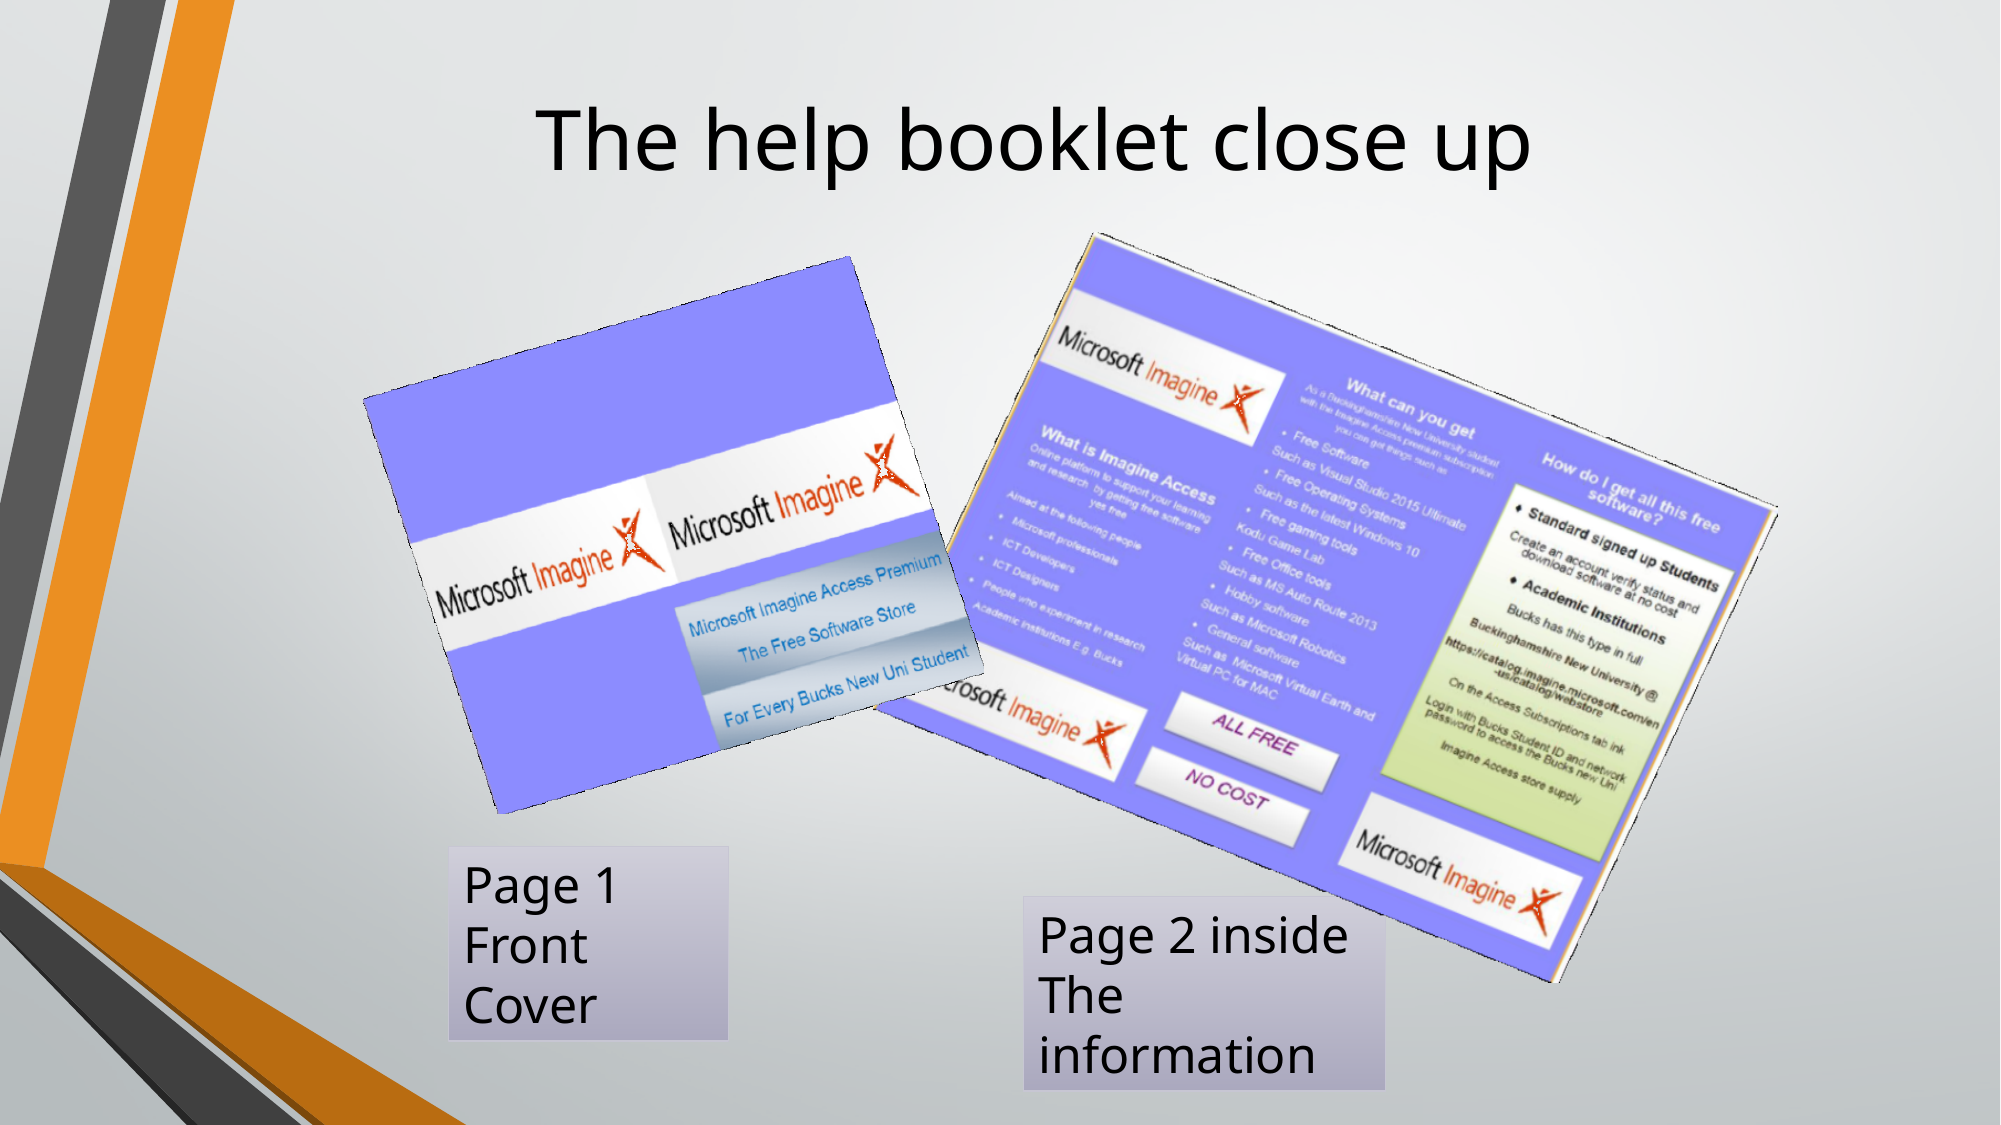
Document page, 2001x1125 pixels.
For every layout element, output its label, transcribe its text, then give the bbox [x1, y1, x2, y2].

title The help booklet close up [411, 75, 1660, 200]
picture [363, 232, 1778, 983]
text_box Page 2 inside The information [1023, 983, 1386, 1092]
text_box Page 1 Front Cover [448, 846, 729, 1042]
